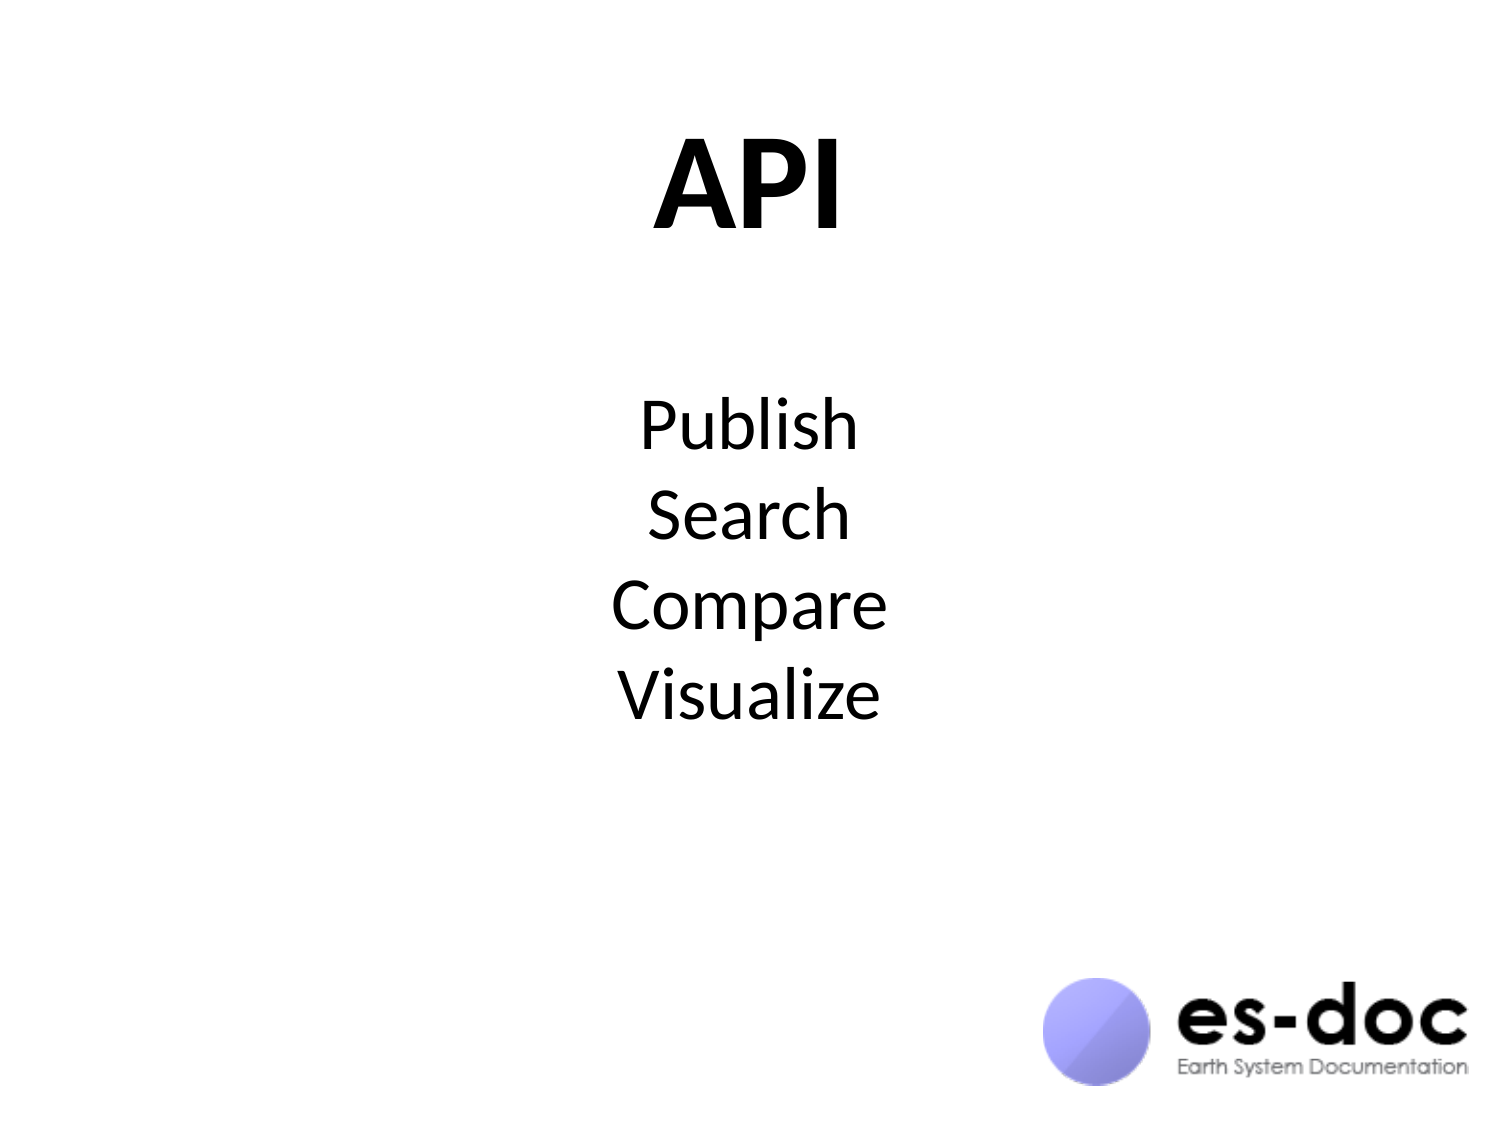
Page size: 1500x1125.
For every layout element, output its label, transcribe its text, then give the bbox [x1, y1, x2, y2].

title API [75, 80, 1425, 268]
picture [1042, 977, 1469, 1086]
text_box Publish Search Compare Visualize [0, 366, 1500, 742]
